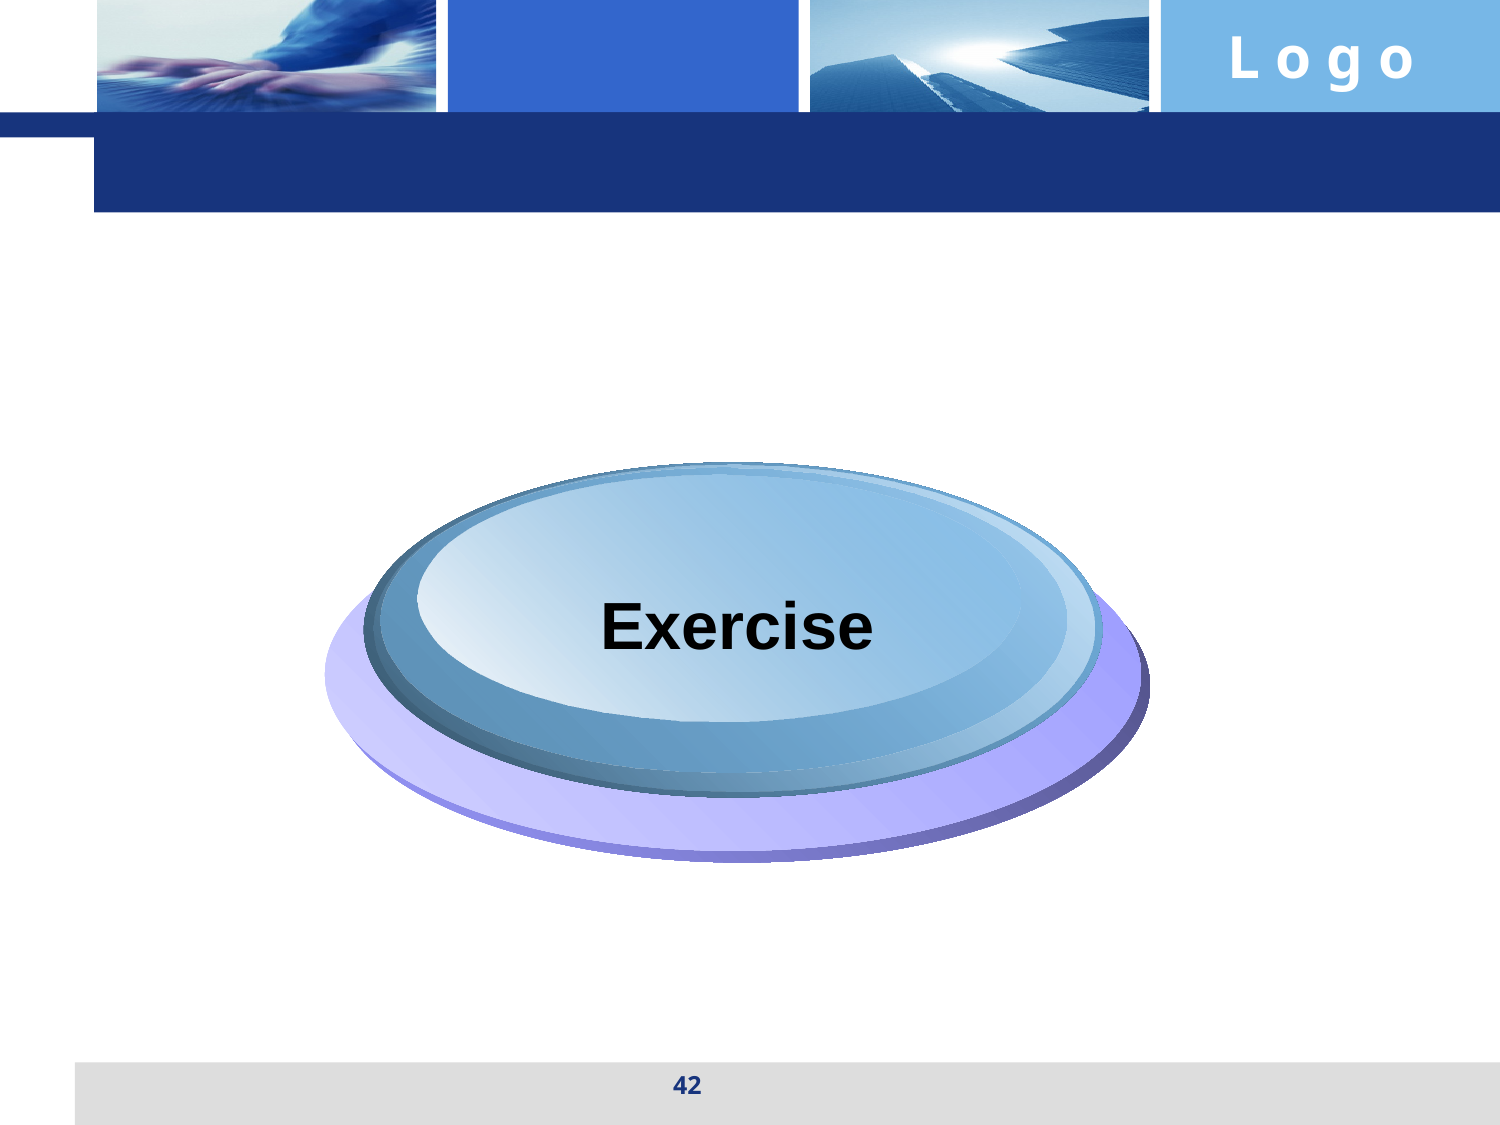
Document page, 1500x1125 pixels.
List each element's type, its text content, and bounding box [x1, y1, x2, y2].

picture [97, 0, 437, 112]
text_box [324, 462, 1150, 863]
text_box 42 [512, 1062, 863, 1116]
picture [810, 0, 1150, 112]
